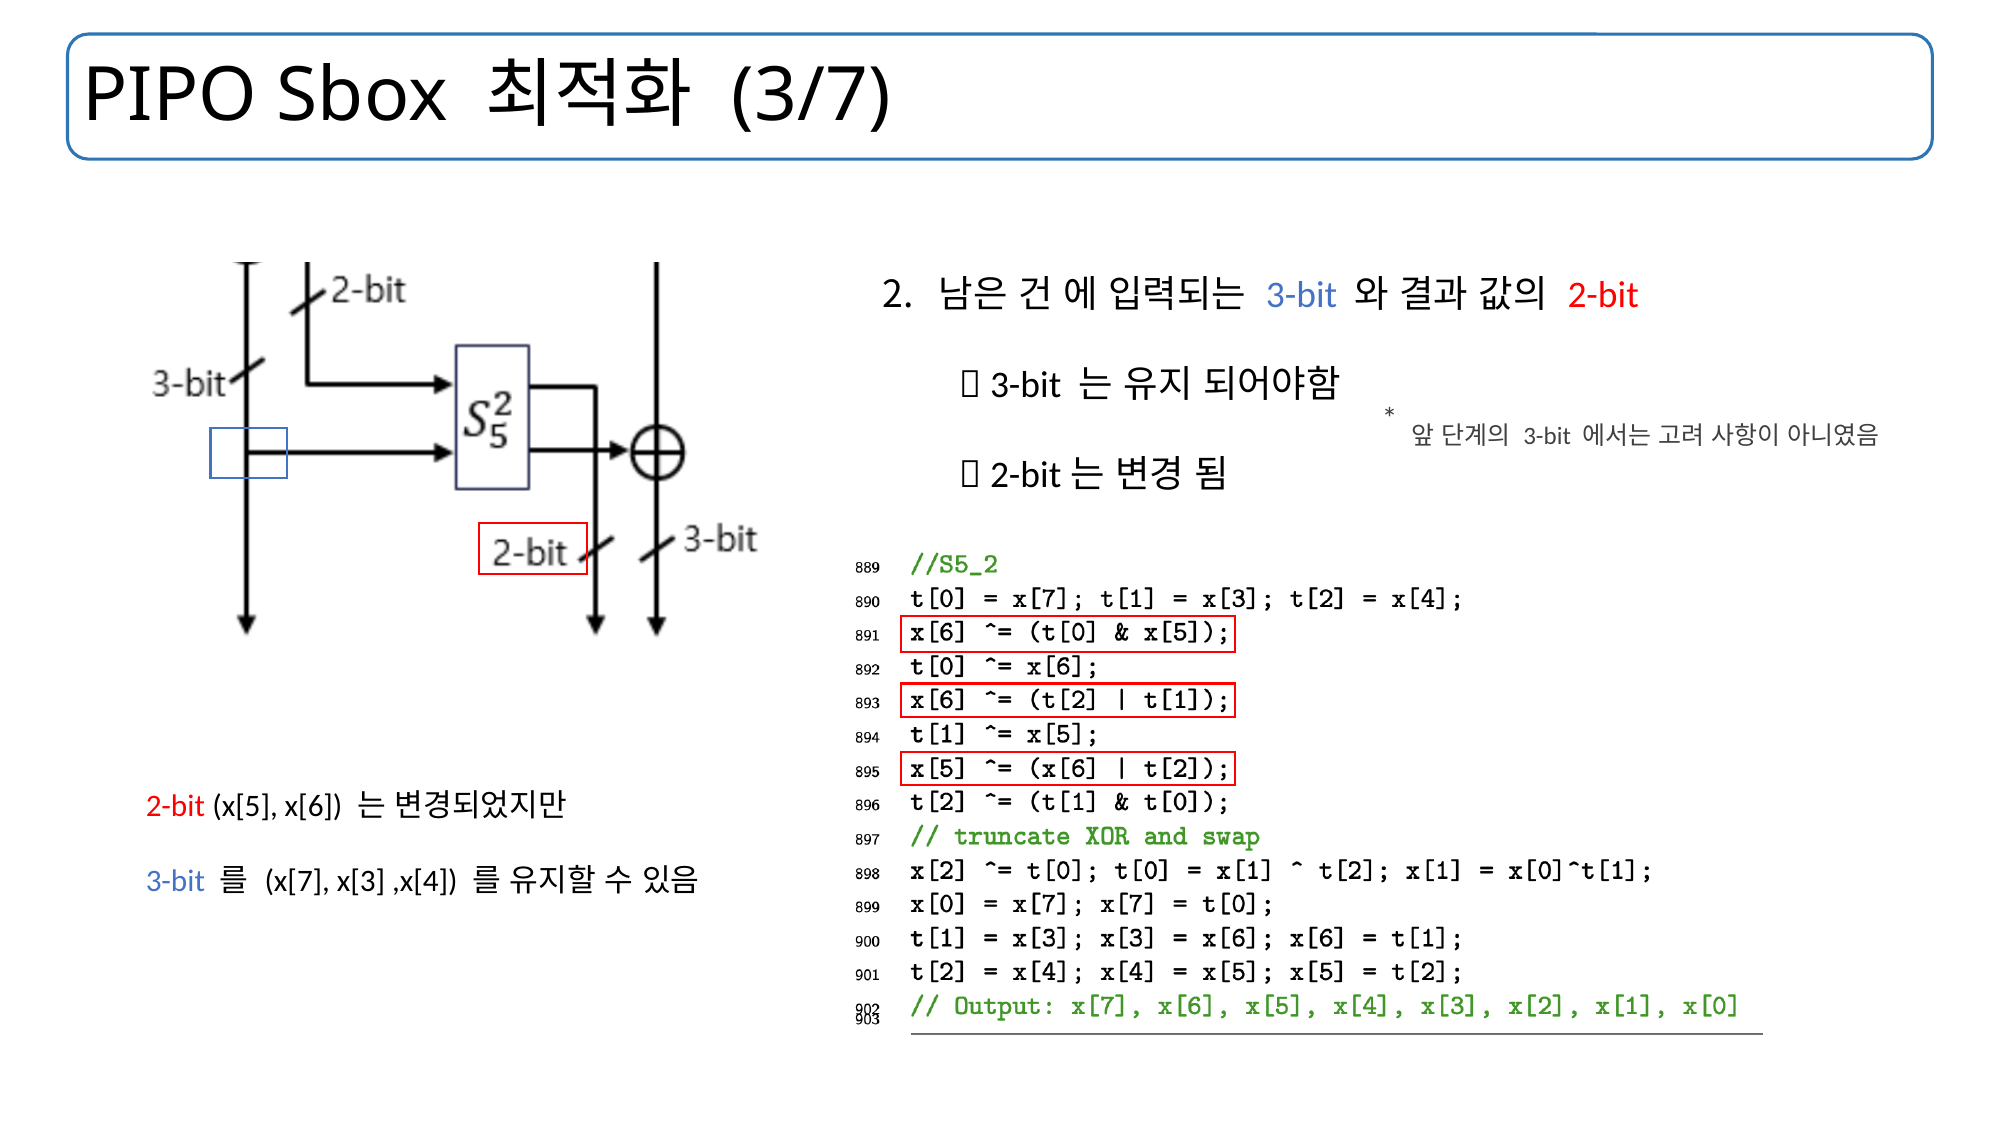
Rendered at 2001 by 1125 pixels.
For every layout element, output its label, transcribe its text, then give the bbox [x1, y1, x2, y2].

text_box * [1367, 391, 1413, 444]
picture [837, 548, 1763, 1046]
picture [150, 262, 801, 653]
title PIPO Sbox 최적화 (3/7) [67, 34, 1933, 160]
text_box 앞 단계의 3-bit 에서는 고려 사항이 아니였음 [1396, 412, 1895, 457]
text_box 2-bit (x[5], x[6]) 는 변경되었지만 3-bit 를 (x[7], x[3] ,x[4]) 를 유지할 수 있음 [131, 778, 724, 906]
